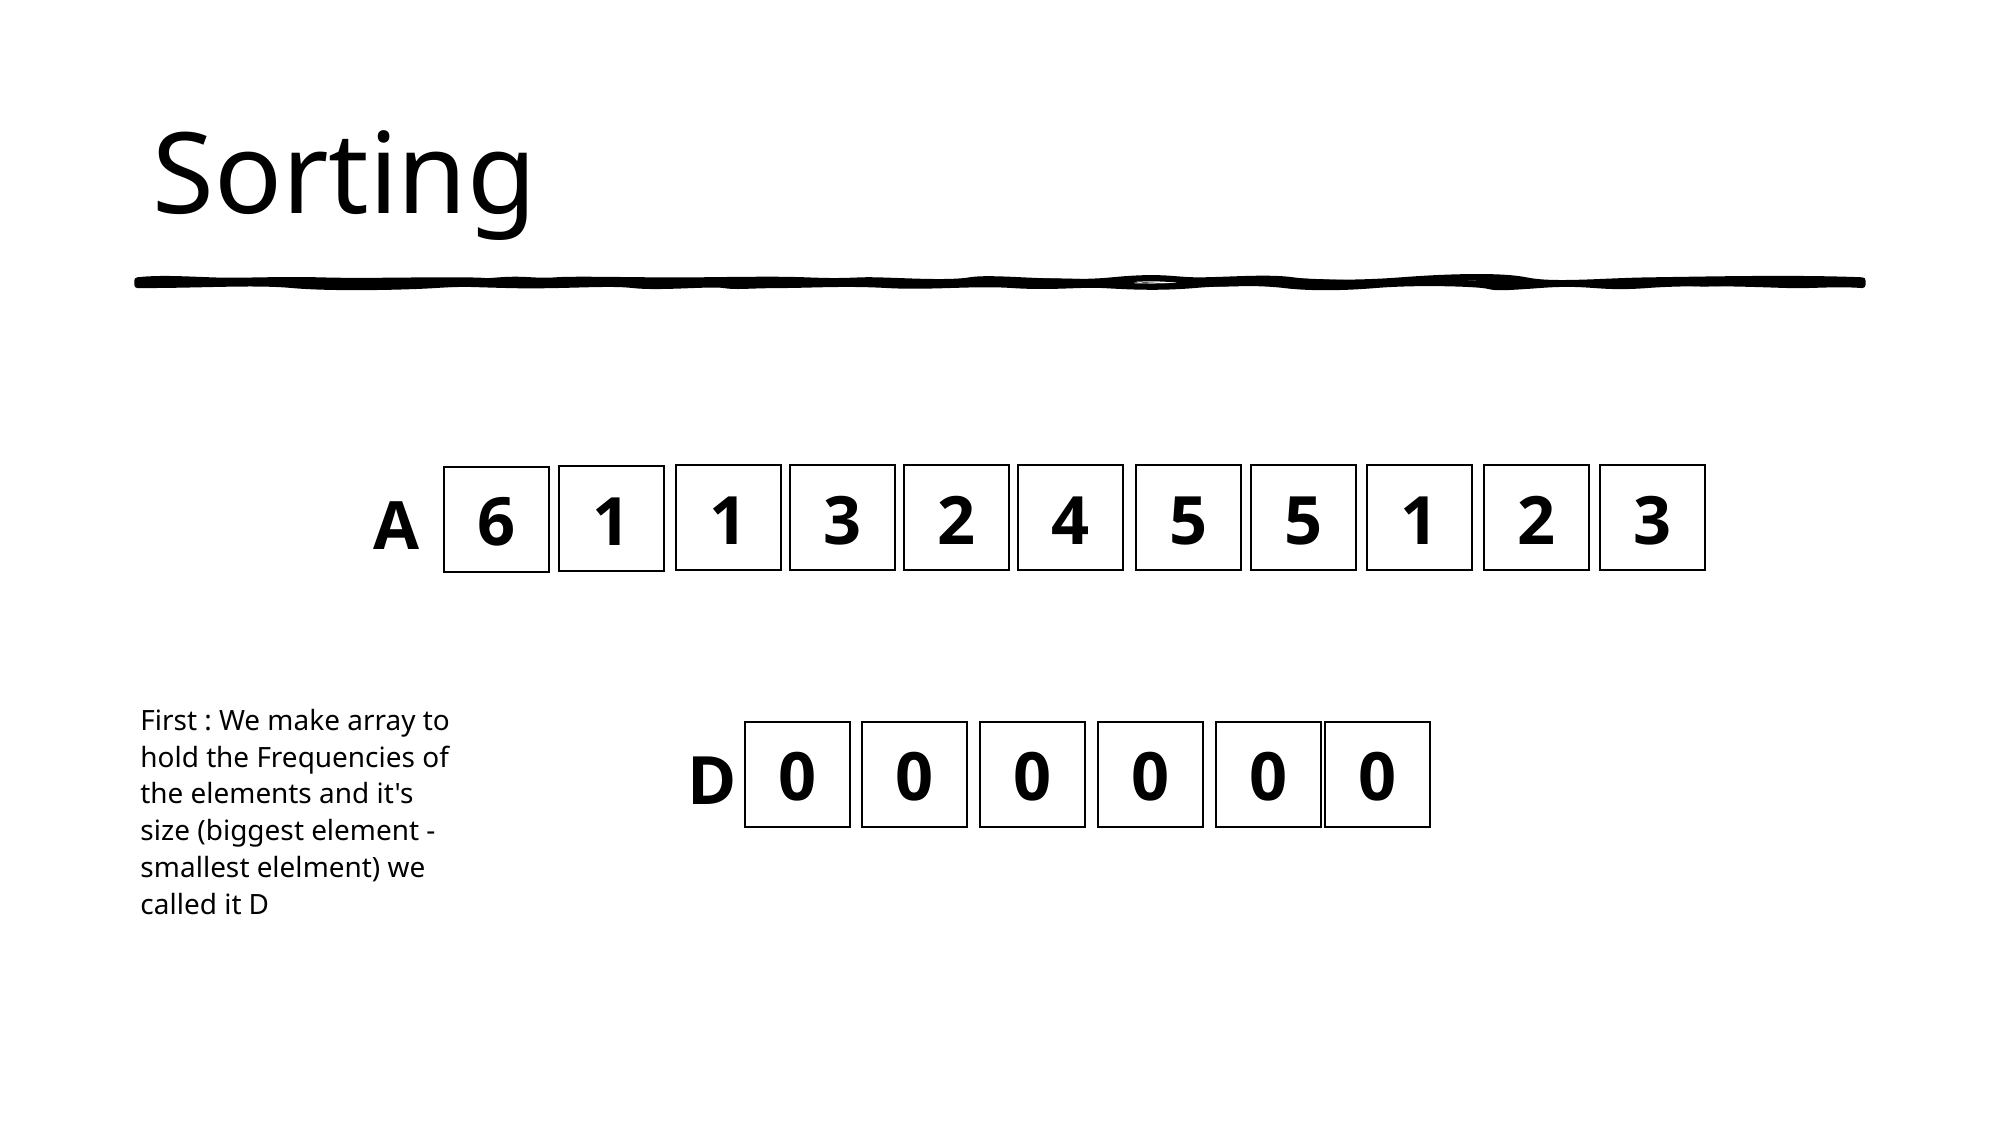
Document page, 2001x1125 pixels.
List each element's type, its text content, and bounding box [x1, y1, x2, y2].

text_box 6 [443, 466, 550, 573]
text_box 1 [558, 465, 665, 572]
text_box 2 [1483, 464, 1590, 571]
text_box 0 [744, 721, 851, 828]
text_box 3 [789, 464, 896, 571]
text_box 0 [861, 721, 968, 828]
text_box 0 [979, 721, 1086, 828]
text_box 4 [1017, 464, 1124, 571]
text_box 1 [1366, 464, 1473, 571]
text_box 0 [1215, 721, 1322, 828]
text_box 3 [1599, 464, 1706, 571]
text_box 0 [1324, 721, 1431, 828]
list First : We make array to hold the Frequencies of the elements and it's size (biggest element -smallest elelment) we called it D [125, 691, 480, 938]
text_box 5 [1135, 464, 1242, 571]
text_box 2 [903, 464, 1010, 571]
text_box 5 [1250, 464, 1357, 571]
title Sorting [137, 59, 1863, 278]
text_box 1 [675, 464, 782, 571]
text_box A [359, 475, 432, 571]
text_box D [672, 730, 746, 826]
text_box 0 [1097, 721, 1204, 828]
